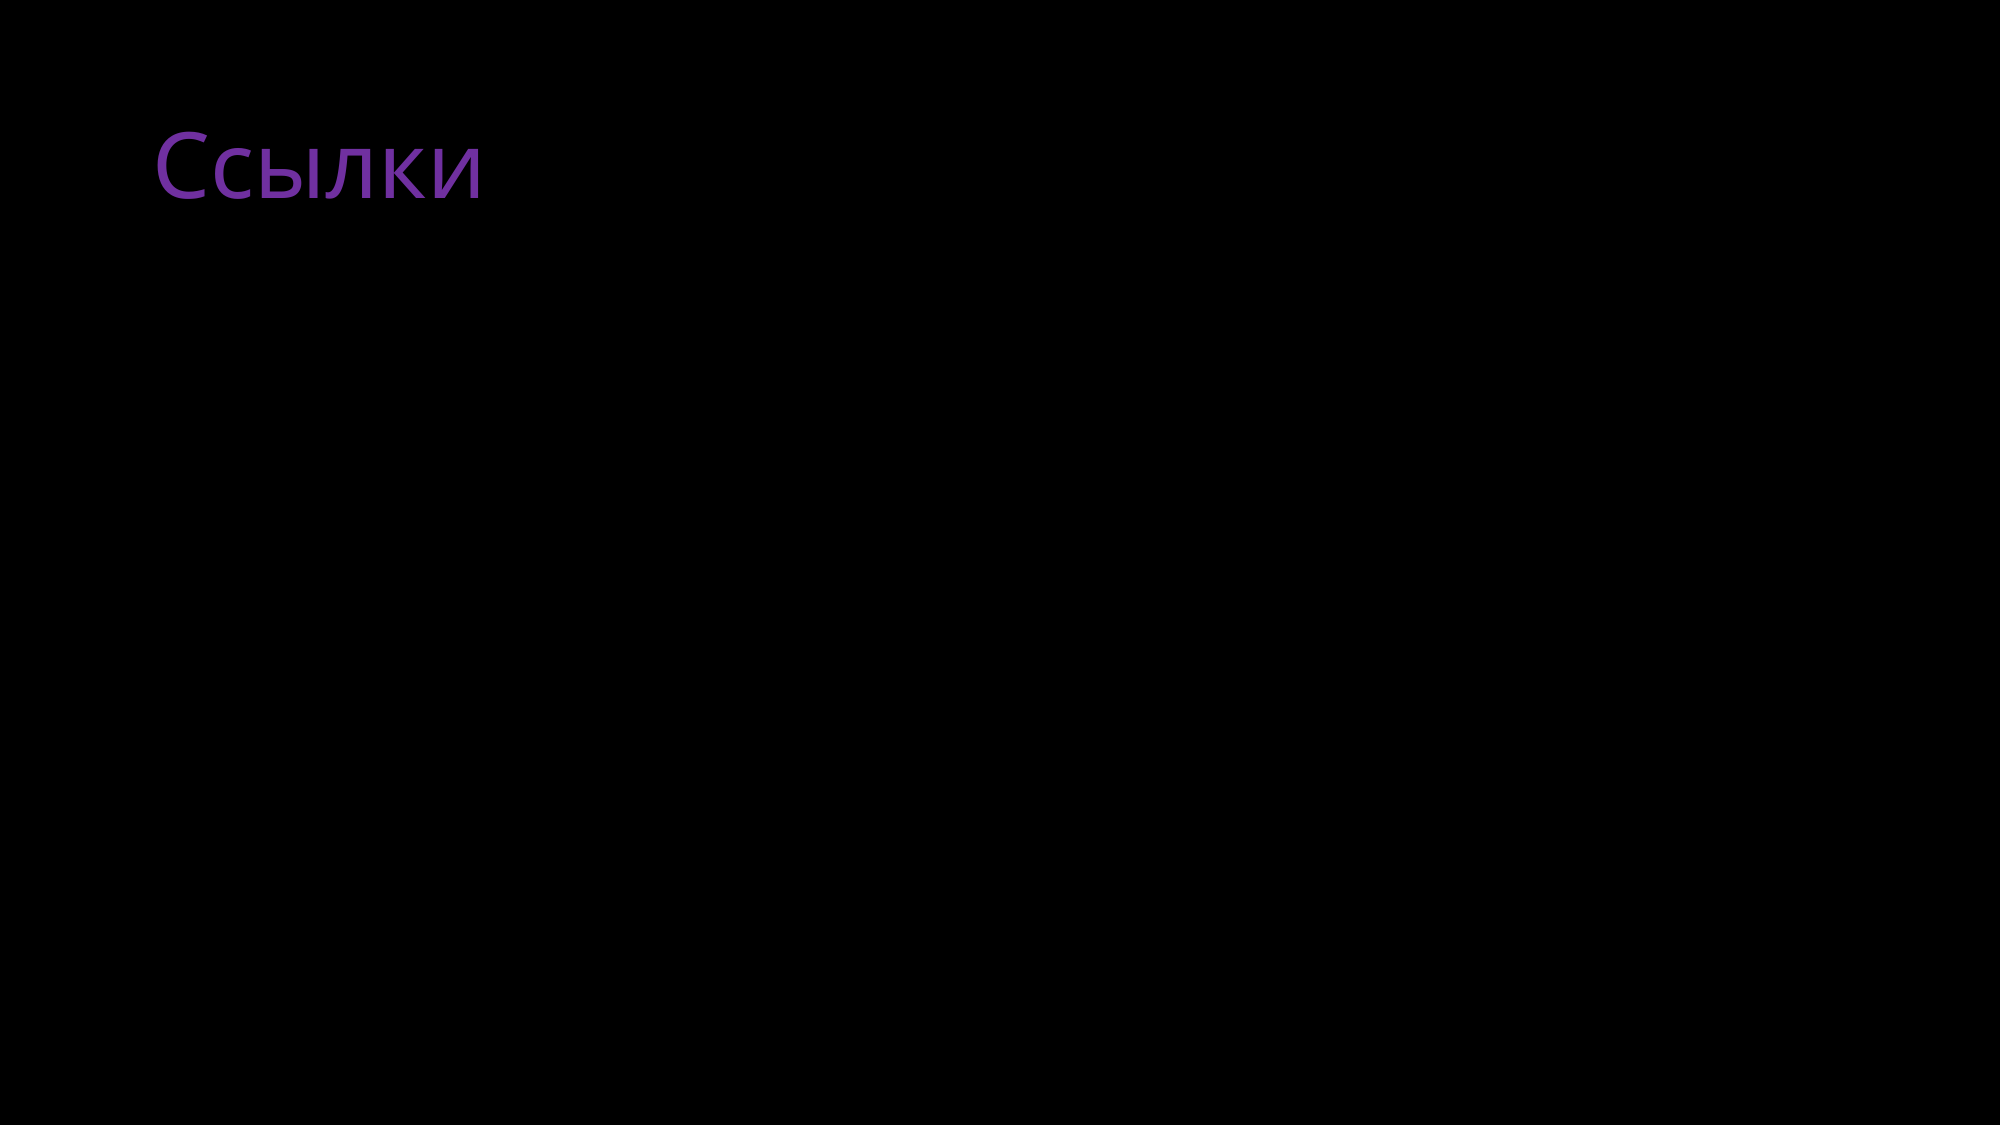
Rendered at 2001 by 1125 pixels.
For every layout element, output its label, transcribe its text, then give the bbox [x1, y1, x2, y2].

title Ссылки [137, 59, 1863, 278]
